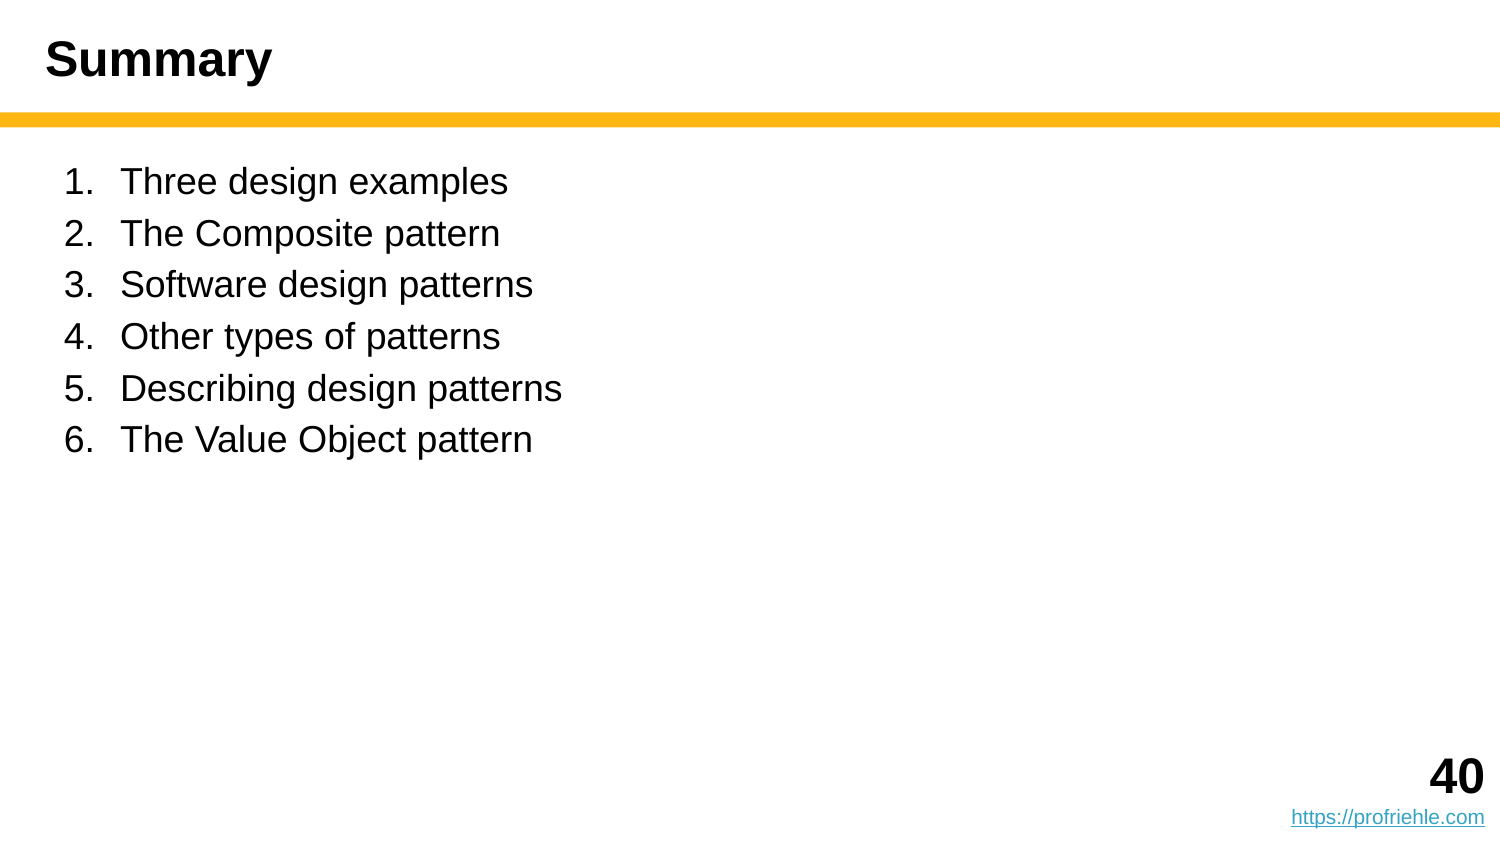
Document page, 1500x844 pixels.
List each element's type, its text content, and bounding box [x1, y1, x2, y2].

title Summary [0, 0, 1500, 113]
list Three design examples The Composite pattern Software design patterns Other types of patterns Describing design patterns The Value Object pattern [45, 150, 1455, 825]
slide_number ‹#› https://profriehle.com [1200, 693, 1500, 844]
